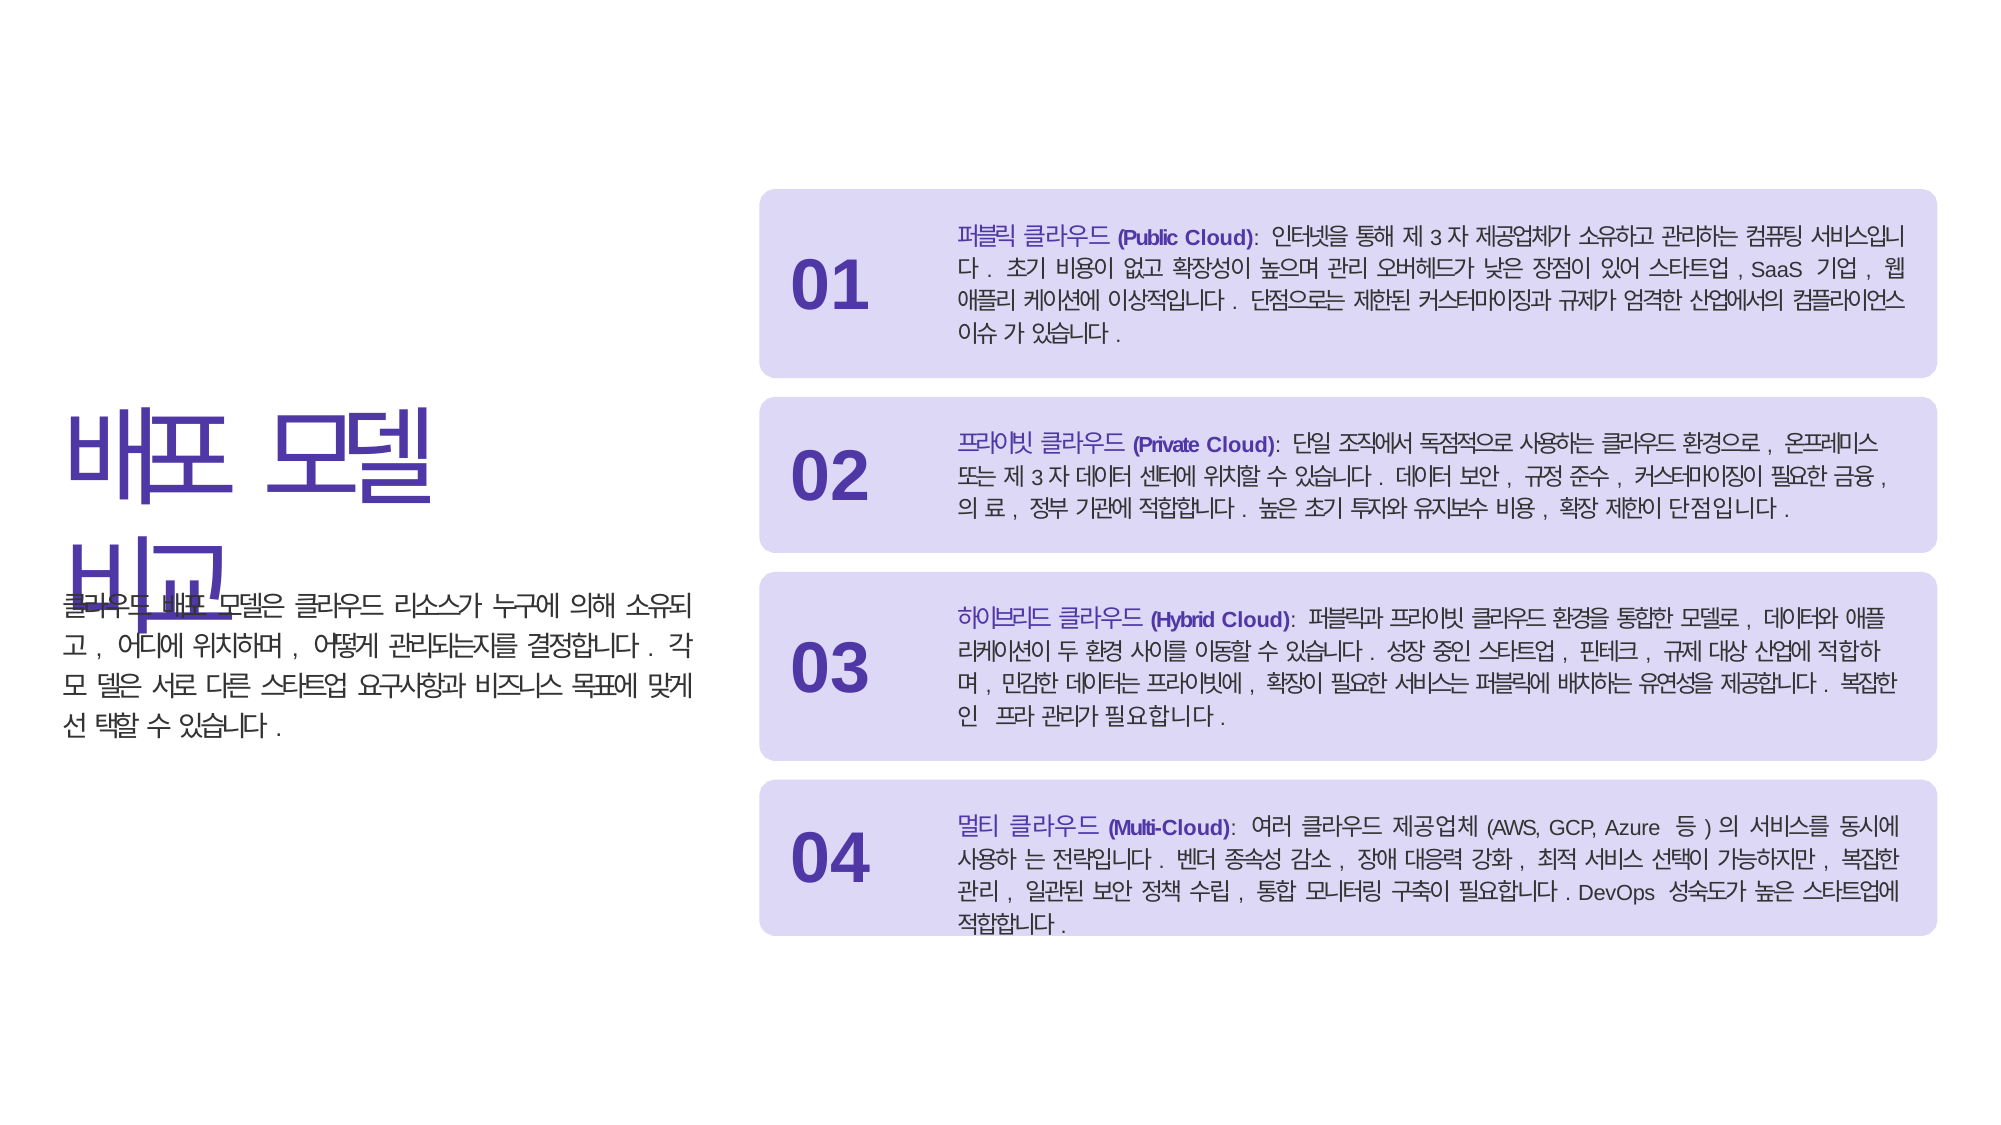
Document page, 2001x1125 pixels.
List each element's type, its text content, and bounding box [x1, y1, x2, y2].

text_box 02 [788, 426, 873, 515]
text_box 하이브리드 클라우드(Hybrid Cloud): 퍼블릭과 프라이빗 클라우드 환경을 통합한 모델로, 데이터와 애플 리케이션이 두 환경 사이를 이동할 수 있습니다. 성장 중인 스타트업, 핀테크, 규제 대상 산업에 적합하며, 민감한 데이터는 프라이빗에, 확장이 필요한 서비스는 퍼블릭에 배치하는 유연성을 제공합니다. 복잡한 인 프라 관리가 필요합니다. [955, 597, 1905, 731]
text_box 프라이빗 클라우드(Private Cloud): 단일 조직에서 독점적으로 사용하는 클라우드 환경으로, 온프레미스 또는 제3자 데이터 센터에 위치할 수 있습니다. 데이터 보안, 규정 준수, 커스터마이징이 필요한 금융, 의 료, 정부 기관에 적합합니다. 높은 초기 투자와 유지보수 비용, 확장 제한이 단점입니다. [955, 422, 1901, 523]
text_box 배포 모델 비교 [60, 387, 635, 580]
text_box 03 [788, 618, 873, 707]
text_box 퍼블릭 클라우드(Public Cloud): 인터넷을 통해 제3자 제공업체가 소유하고 관리하는 컴퓨팅 서비스입니 다. 초기 비용이 없고 확장성이 높으며 관리 오버헤드가 낮은 장점이 있어 스타트업, SaaS 기업, 웹 애플리 케이션에 이상적입니다. 단점으로는 제한된 커스터마이징과 규제가 엄격한 산업에서의 컴플라이언스 이슈 가 있습니다. [955, 215, 1908, 348]
text_box [759, 779, 1938, 936]
text_box [759, 571, 1938, 761]
title 01 [788, 235, 873, 396]
text_box [759, 396, 1938, 553]
text_box [759, 189, 1938, 379]
text_box 멀티 클라우드(Multi-Cloud): 여러 클라우드 제공업체(AWS, GCP, Azure 등)의 서비스를 동시에 사용하 는 전략입니다. 벤더 종속성 감소, 장애 대응력 강화, 최적 서비스 선택이 가능하지만, 복잡한 관리, 일관된 보안 정책 수립, 통합 모니터링 구축이 필요합니다. DevOps 성숙도가 높은 스타트업에 적합합니다. [955, 805, 1902, 938]
text_box 클라우드 배포 모델은 클라우드 리소스가 누구에 의해 소유되 고, 어디에 위치하며, 어떻게 관리되는지를 결정합니다. 각 모 델은 서로 다른 스타트업 요구사항과 비즈니스 목표에 맞게 선 택할 수 있습니다. [60, 580, 696, 742]
text_box 04 [788, 808, 873, 898]
